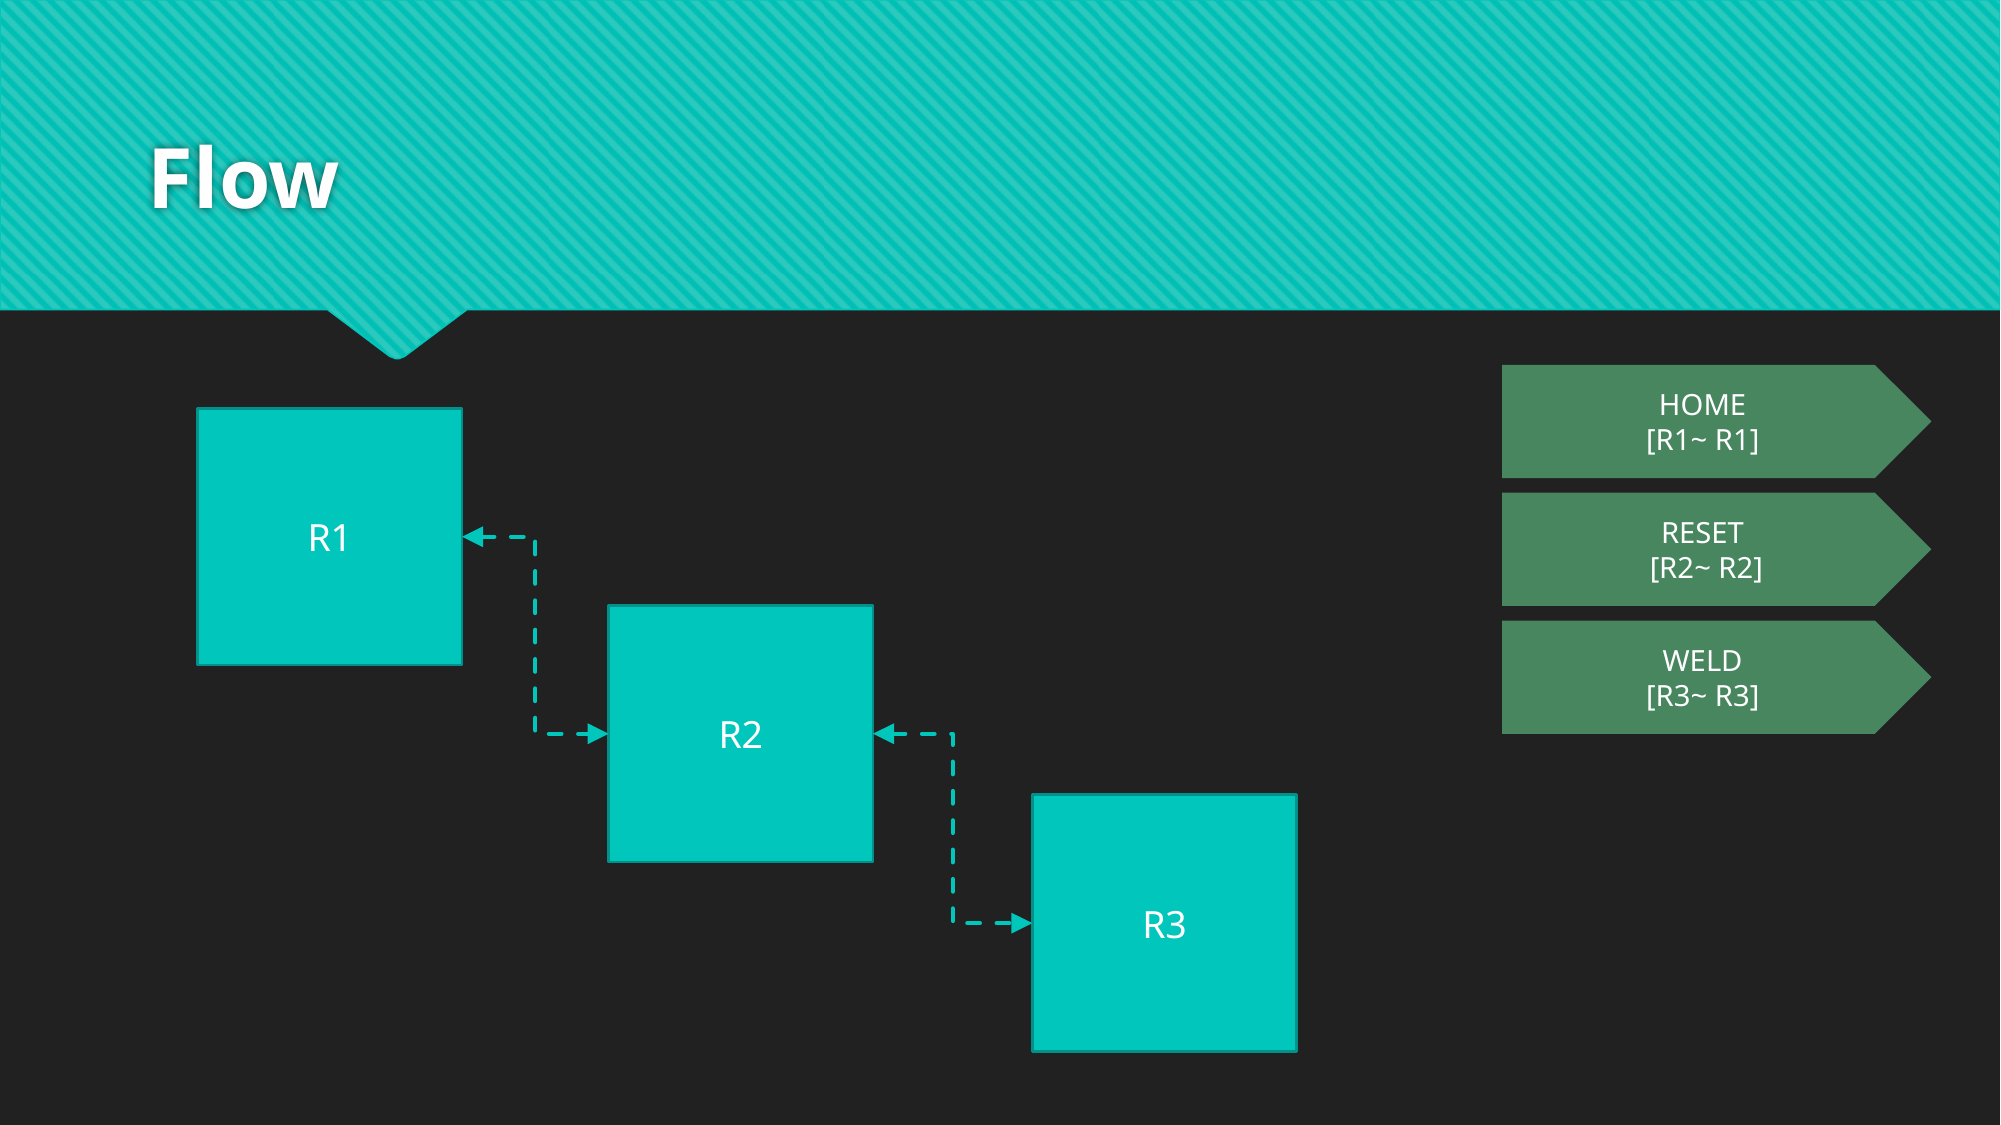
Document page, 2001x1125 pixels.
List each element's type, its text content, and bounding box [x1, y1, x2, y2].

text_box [872, 733, 1033, 924]
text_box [461, 536, 609, 734]
text_box R2 [607, 604, 874, 863]
text_box RESET [R2~ R2] [1502, 492, 1932, 606]
text_box R1 [196, 407, 463, 666]
title Flow [132, 73, 1868, 233]
text_box HOME [R1~ R1] [1502, 364, 1932, 479]
text_box R3 [1031, 793, 1298, 1053]
text_box WELD [R3~ R3] [1502, 620, 1932, 734]
